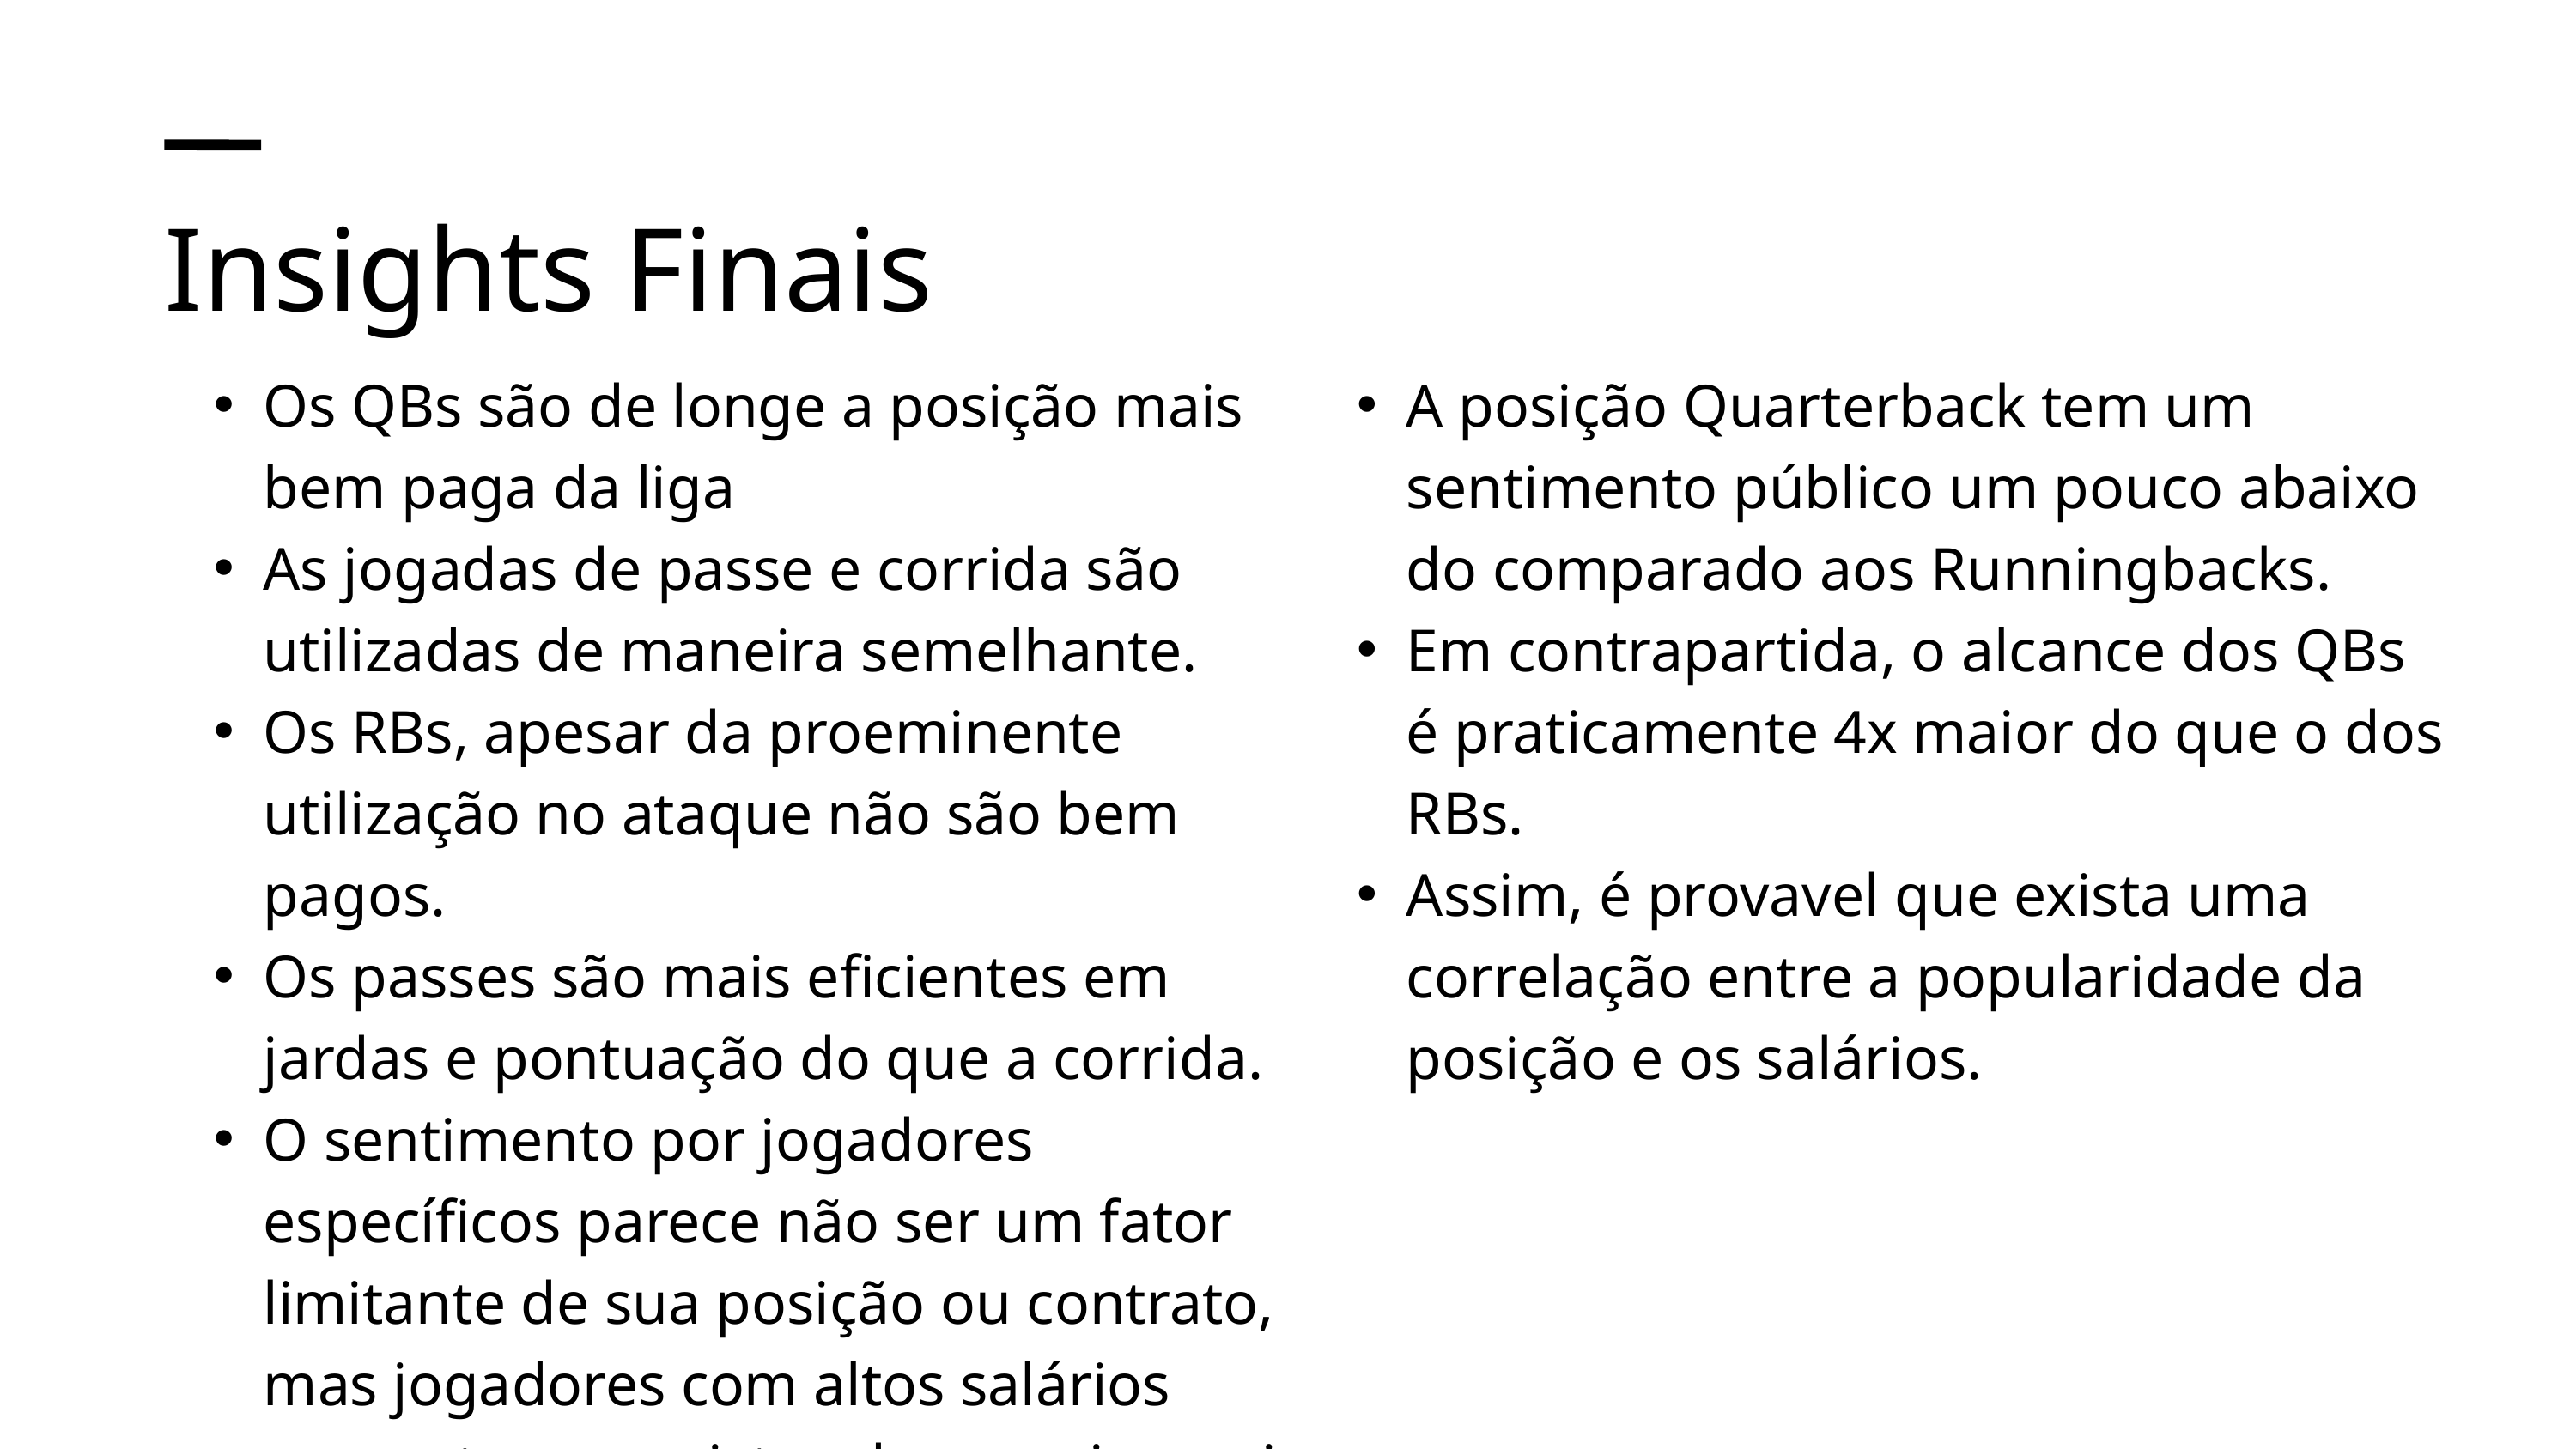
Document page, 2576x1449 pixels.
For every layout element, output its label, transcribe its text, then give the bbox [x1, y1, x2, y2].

text_box Insights Finais [164, 173, 1630, 334]
text_box A posição Quarterback tem um sentimento público um pouco abaixo do comparado aos Runningbacks. Em contrapartida, o alcance dos QBs é praticamente 4x maior do que o dos RBs. Assim, é provavel que exista uma correlação entre a popularidade da posição e os salários. [1307, 357, 2451, 1091]
text_box Os QBs são de longe a posição mais bem paga da liga As jogadas de passe e corrida são utilizadas de maneira semelhante. Os RBs, apesar da proeminente utilização no ataque não são bem pagos. Os passes são mais eficientes em jardas e pontuação do que a corrida. O sentimento por jogadores específicos parece não ser um fator limitante de sua posição ou contrato, mas jogadores com altos salários aparentam ser vistos de maneira mais crítica pelo público. [164, 357, 1308, 1449]
